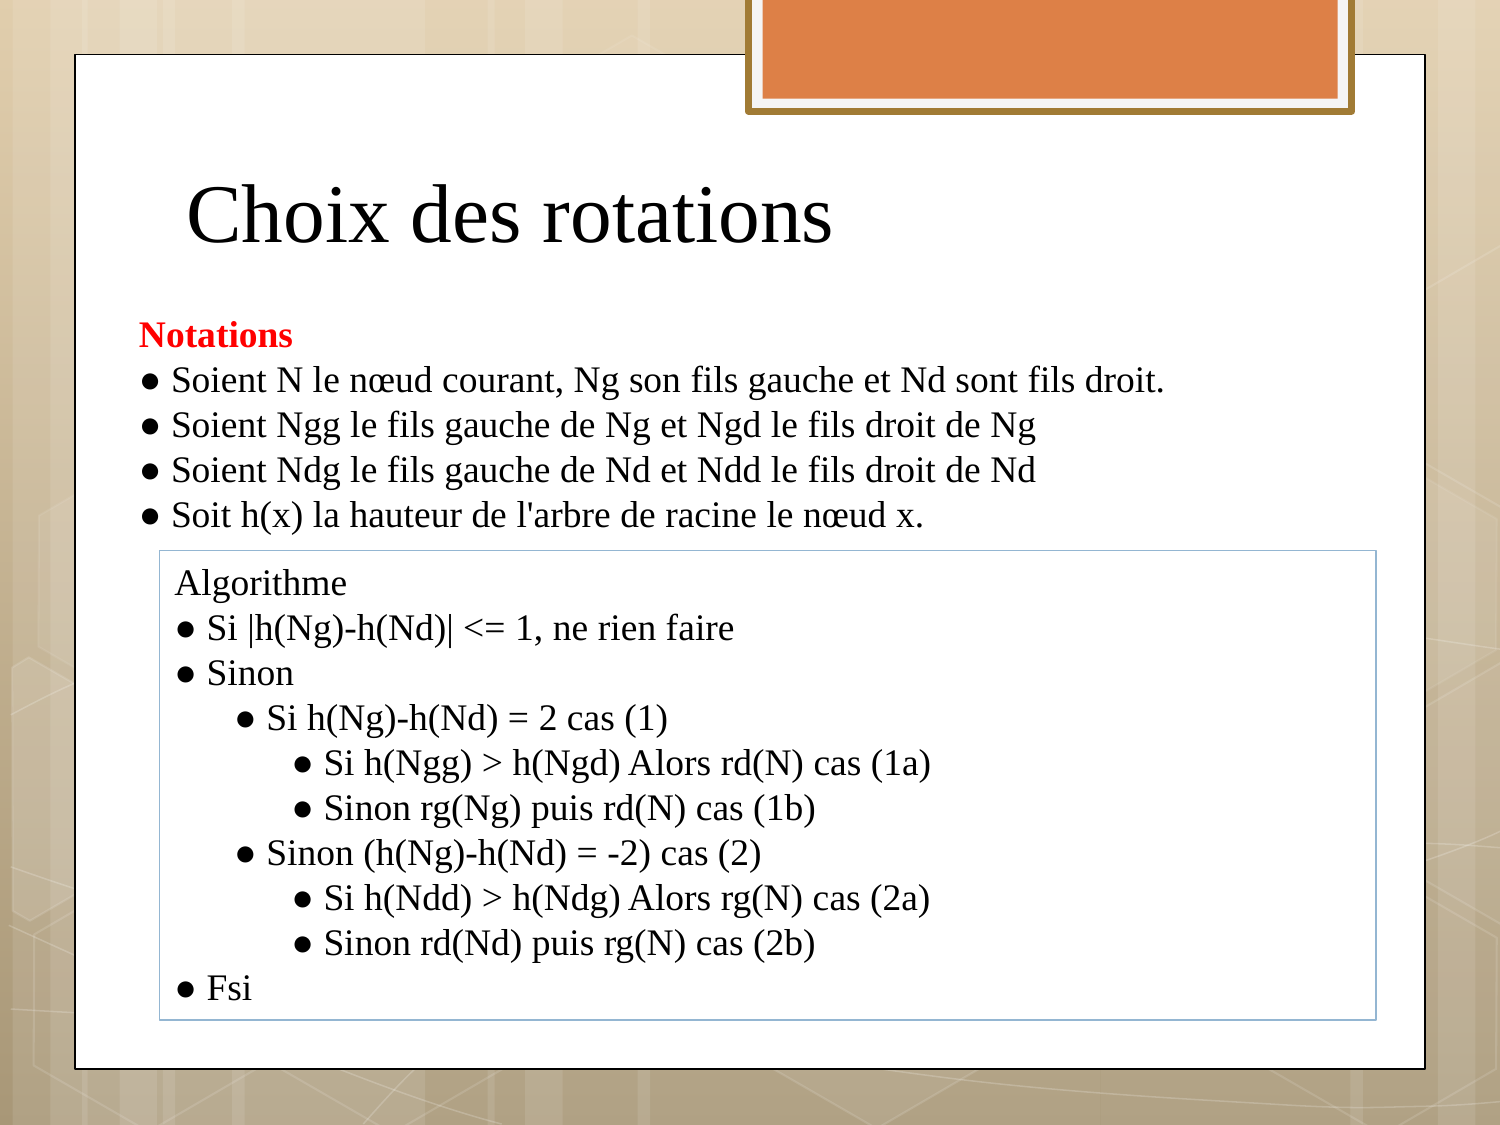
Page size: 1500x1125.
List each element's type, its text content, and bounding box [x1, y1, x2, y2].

text_box Algorithme ● Si |h(Ng)-h(Nd)| <= 1, ne rien faire ● Sinon ● Si h(Ng)-h(Nd) = 2 cas (1) ● Si h(Ngg) > h(Ngd) Alors rd(N) cas (1a) ● Sinon rg(Ng) puis rd(N) cas (1b) ● Sinon (h(Ng)-h(Nd) = -2) cas (2) ● Si h(Ndd) > h(Ndg) Alors rg(N) cas (2a) ● Sinon rd(Nd) puis rg(N) cas (2b) ● Fsi [159, 550, 1376, 1021]
text_box Notations ● Soient N le nœud courant, Ng son fils gauche et Nd sont fils droit. ● Soient Ngg le fils gauche de Ng et Ngd le fils droit de Ng ● Soient Ndg le fils gauche de Nd et Ndd le fils droit de Nd ● Soit h(x) la hauteur de l'arbre de racine le nœud x. [123, 302, 1388, 545]
title Choix des rotations [171, 126, 1324, 268]
